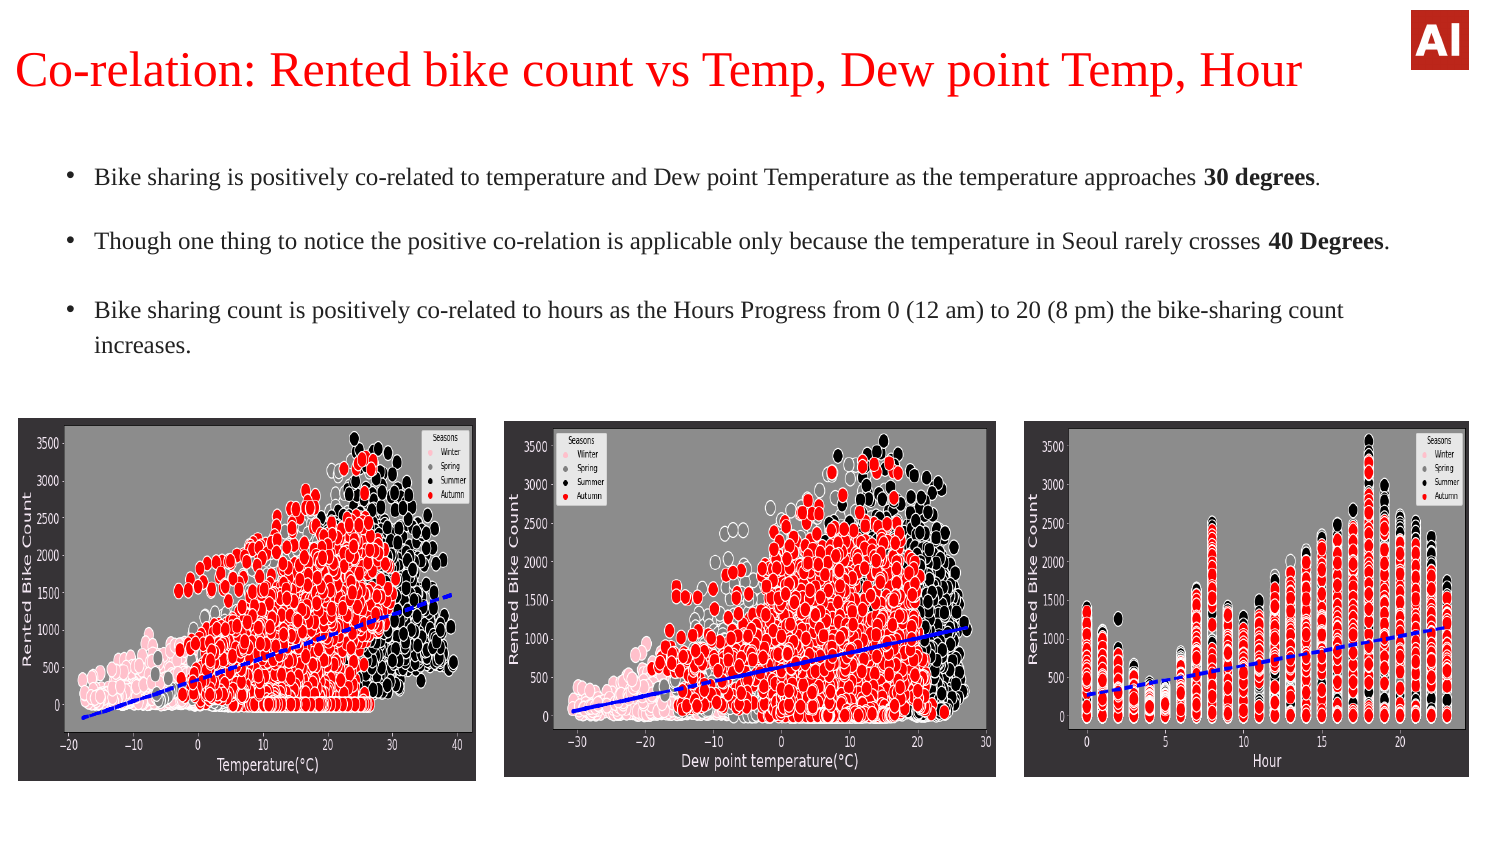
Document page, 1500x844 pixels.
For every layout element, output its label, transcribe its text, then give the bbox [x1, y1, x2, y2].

picture [504, 421, 996, 778]
title Co-relation: Rented bike count vs Temp, Dew point Temp, Hour [0, 21, 1449, 63]
picture [17, 417, 476, 781]
picture [1411, 10, 1469, 70]
list Bike sharing is positively co-related to temperature and Dew point Temperature as the temperature approaches 30 degrees. Though one thing to notice the positive co-relation is applicable only because the temperature in Seoul rarely crosses 40 Degrees. Bike sharing count is positively co-related to hours as the Hours Progress from 0 (12 am) to 20 (8 pm) the bike-sharing count increases. [51, 140, 1449, 330]
picture [1023, 421, 1469, 778]
